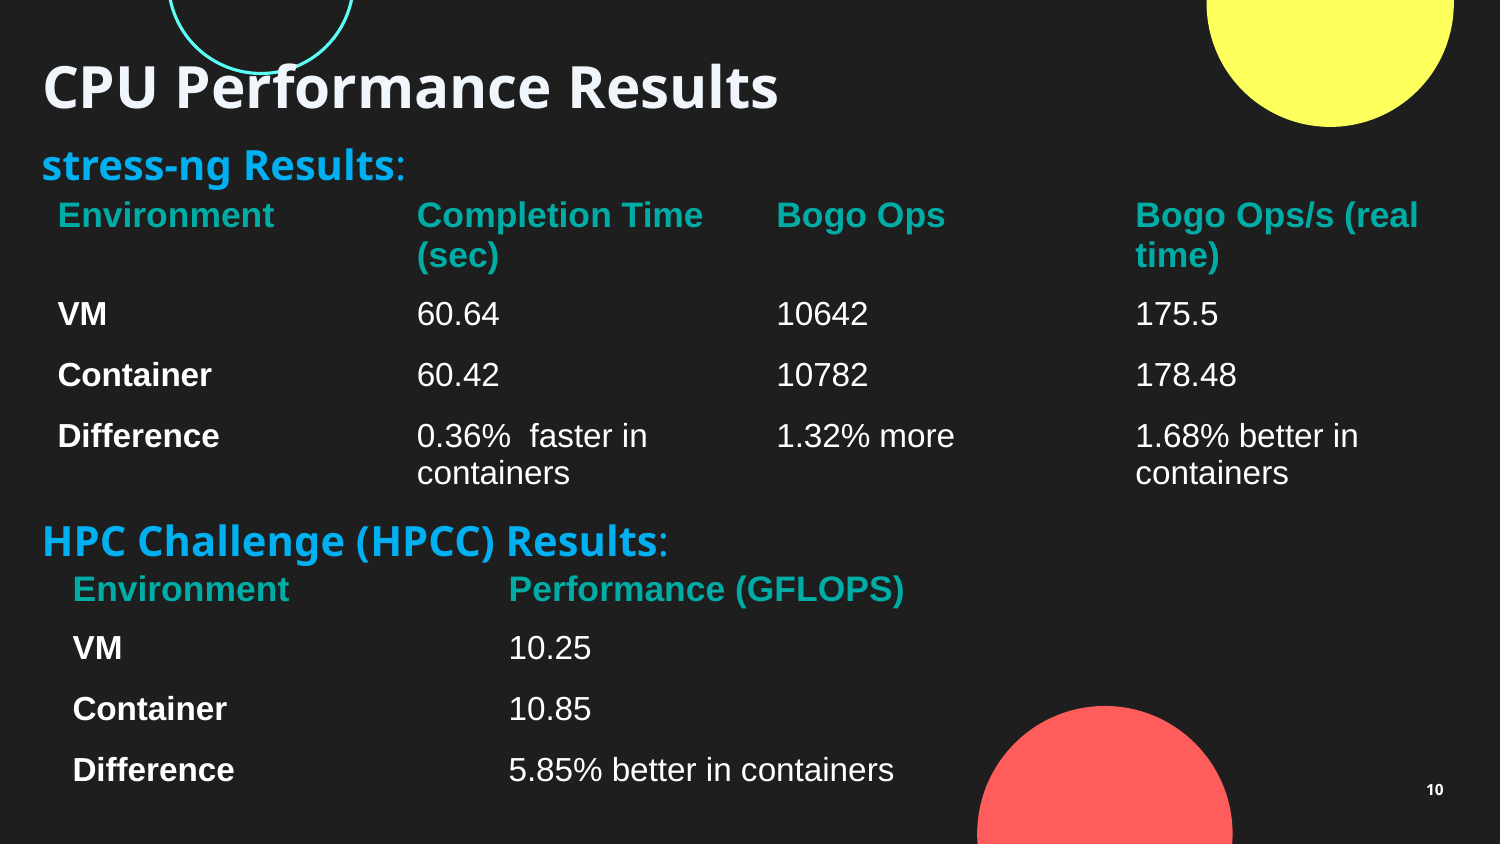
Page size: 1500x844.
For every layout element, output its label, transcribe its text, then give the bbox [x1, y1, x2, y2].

table_cell 60.42 [402, 349, 761, 410]
text_box stress-ng Results: HPC Challenge (HPCC) Results: [26, 131, 1456, 572]
table_cell Difference [43, 410, 402, 505]
table_cell 10.85 [493, 683, 930, 744]
table_cell 10782 [761, 349, 1120, 410]
table_cell 1.68% better in containers [1120, 410, 1480, 505]
table_cell 178.48 [1120, 349, 1480, 410]
table_cell 10642 [761, 288, 1120, 349]
table_cell 1.32% more [761, 410, 1120, 505]
table_cell Container [57, 683, 493, 744]
table_cell 60.64 [402, 288, 761, 349]
table_header Performance (GFLOPS) [493, 561, 930, 622]
table_cell 0.36% faster in containers [402, 410, 761, 505]
table_cell 175.5 [1120, 288, 1480, 349]
table_cell Difference [57, 744, 493, 805]
table_header Bogo Ops [761, 188, 1120, 288]
table_cell Container [43, 349, 402, 410]
table_header Environment [43, 188, 402, 288]
table_header Bogo Ops/s (real time) [1120, 188, 1480, 288]
title CPU Performance Results [27, 53, 1095, 117]
table_header Environment [57, 561, 493, 622]
table_cell 10.25 [493, 622, 930, 683]
table_cell VM [57, 622, 493, 683]
table_header Completion Time (sec) [402, 188, 761, 288]
table_cell 5.85% better in containers [493, 744, 930, 805]
table_cell VM [43, 288, 402, 349]
slide_number 10 [1389, 764, 1480, 816]
